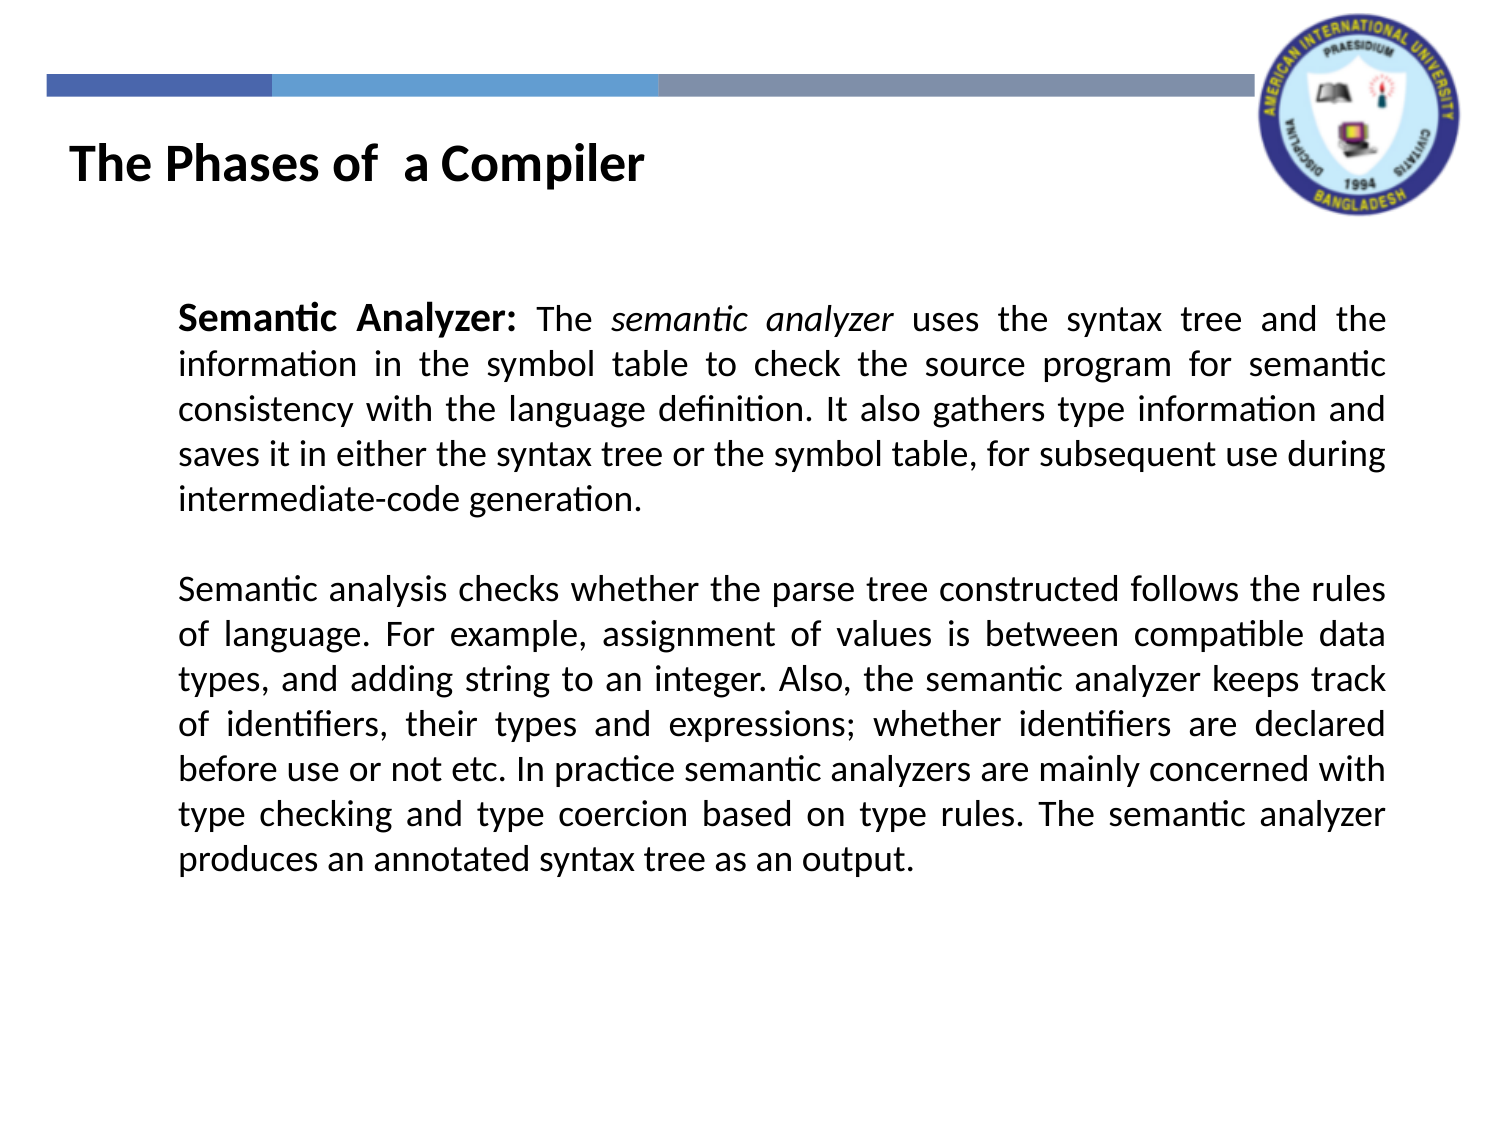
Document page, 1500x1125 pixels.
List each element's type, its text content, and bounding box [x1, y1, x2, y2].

text_box The Phases of a Compiler [55, 119, 1129, 201]
picture [1254, 9, 1465, 221]
text_box Semantic Analyzer: The semantic analyzer uses the syntax tree and the information in the symbol table to check the source program for semantic consistency with the language definition. It also gathers type information and saves it in either the syntax tree or the symbol table, for subsequent use during intermediate-code generation. Semantic analysis checks whether the parse tree constructed follows the rules of language. For example, assignment of values is between compatible data types, and adding string to an integer. Also, the semantic analyzer keeps track of identifiers, their types and expressions; whether identifiers are declared before use or not etc. In practice semantic analyzers are mainly concerned with type checking and type coercion based on type rules. The semantic analyzer produces an annotated syntax tree as an output. [163, 281, 1403, 1067]
